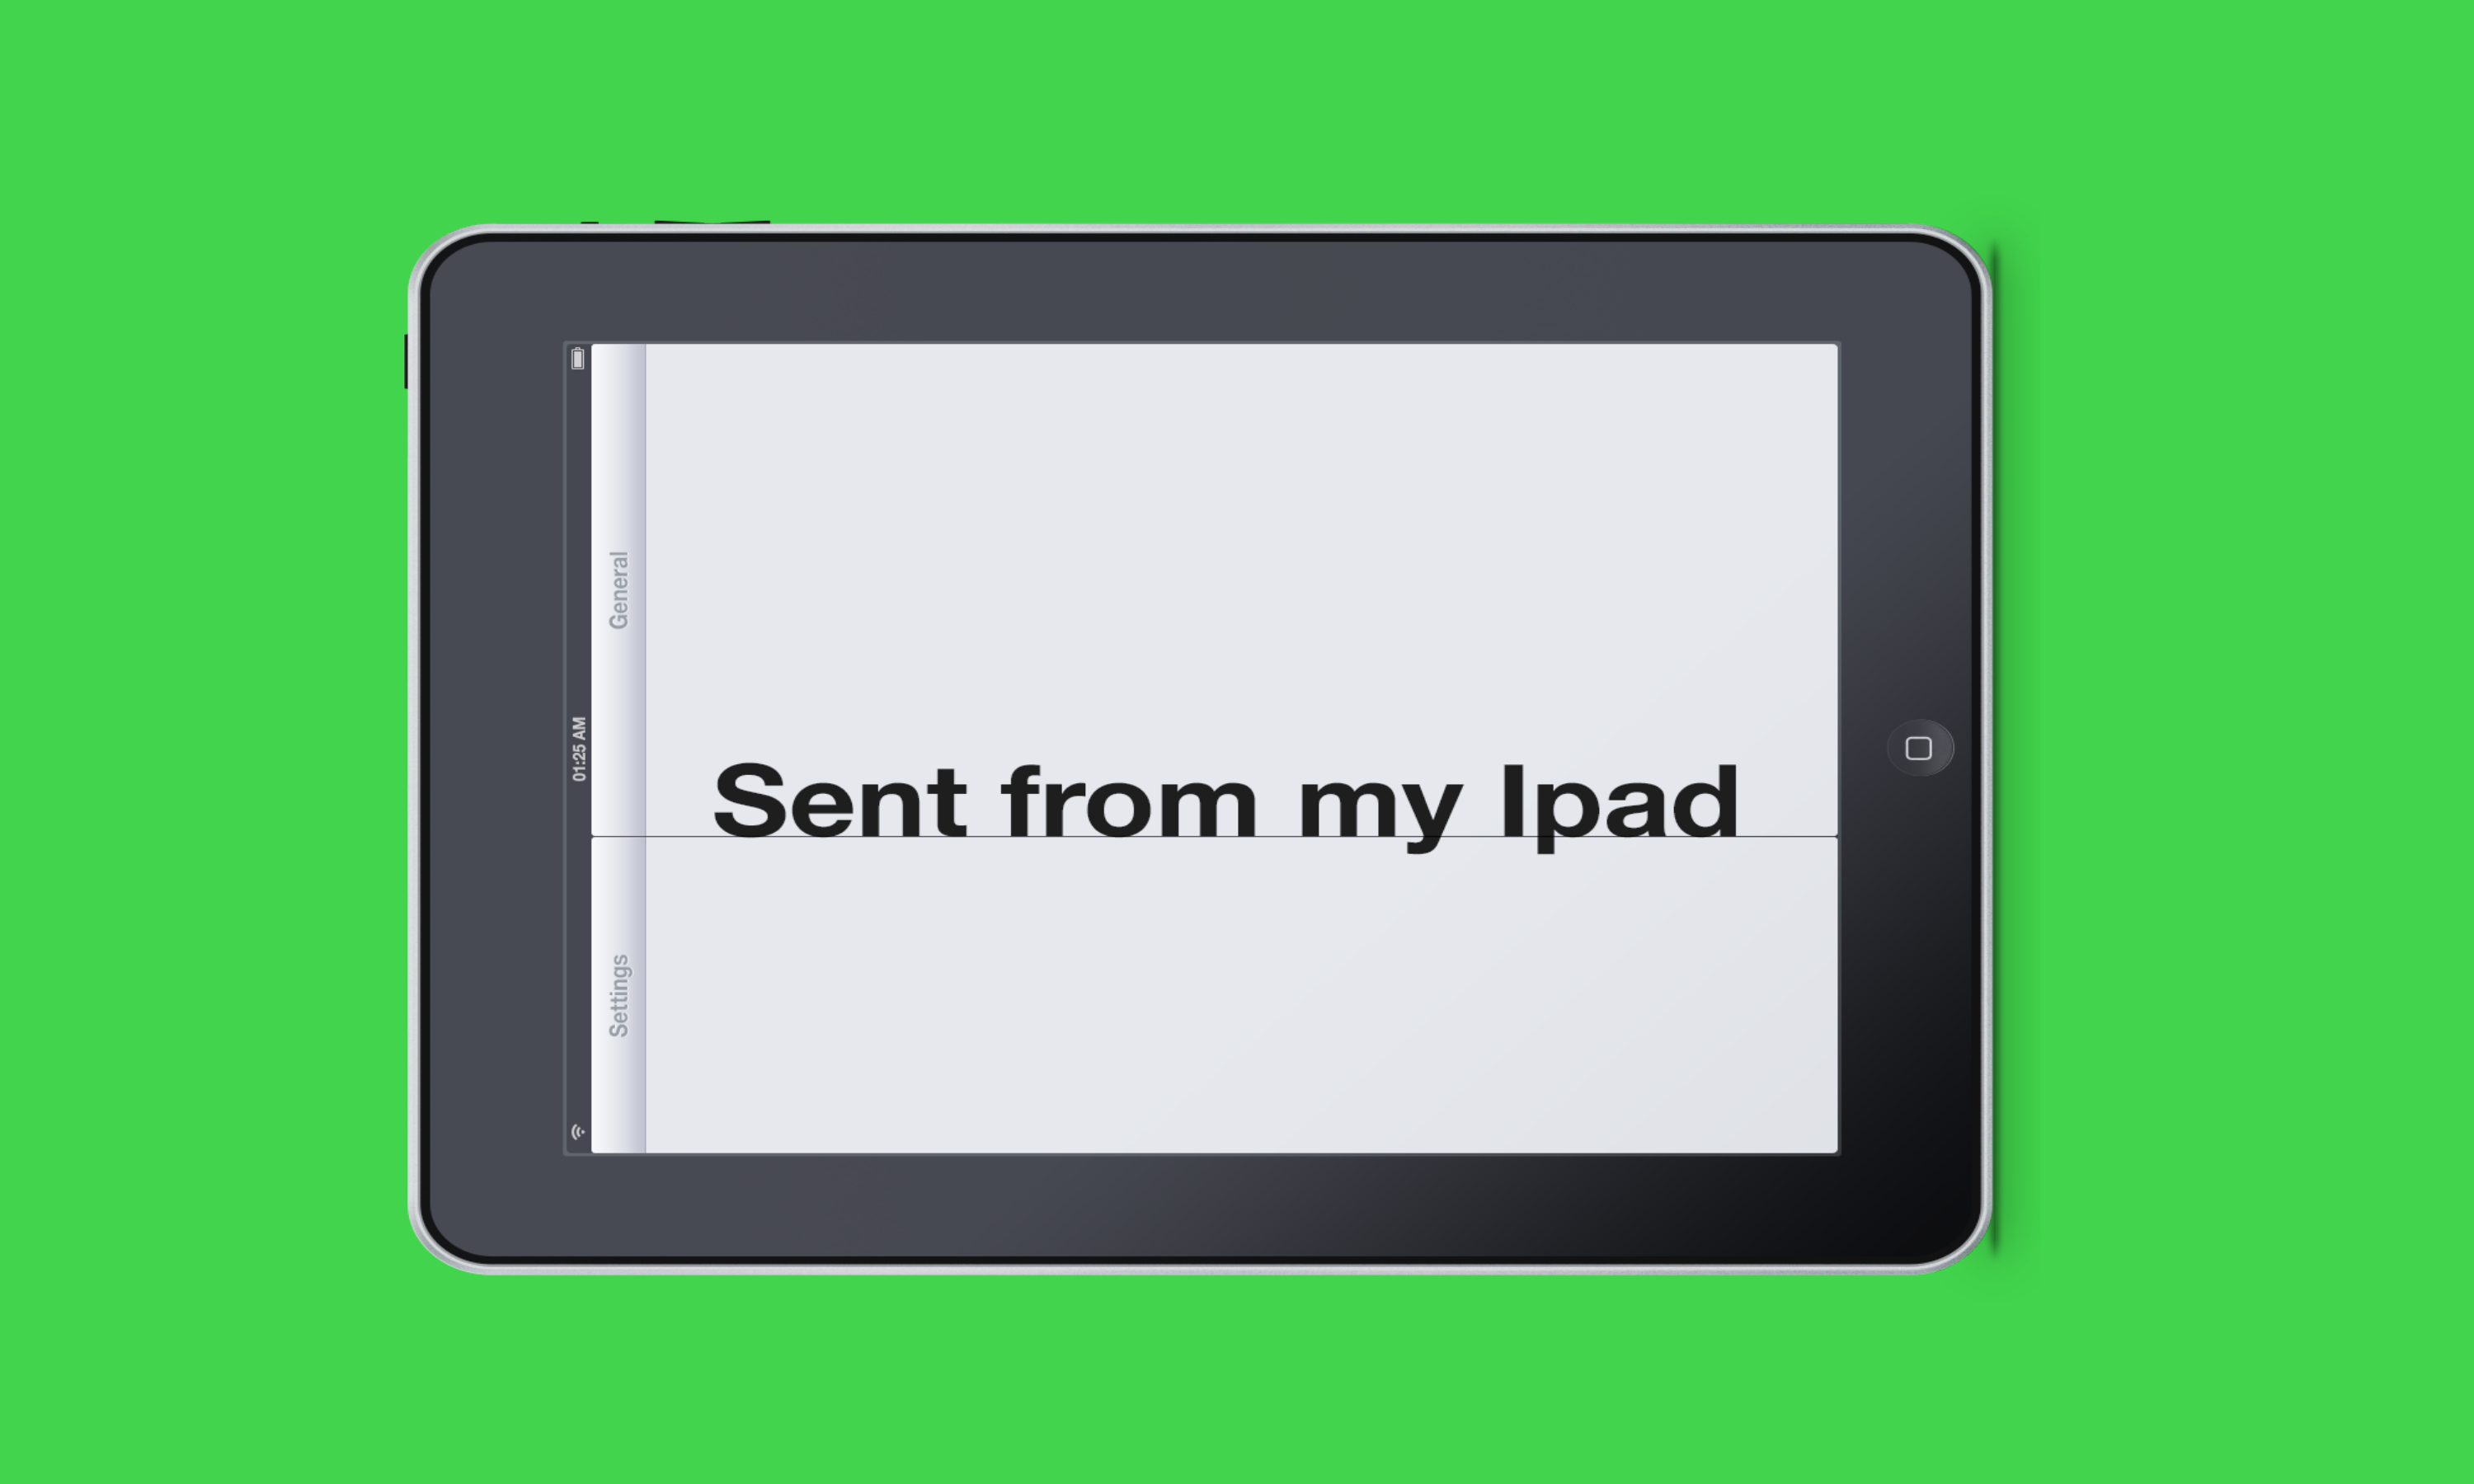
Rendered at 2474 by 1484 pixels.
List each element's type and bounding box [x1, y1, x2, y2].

picture [365, 187, 2040, 1321]
